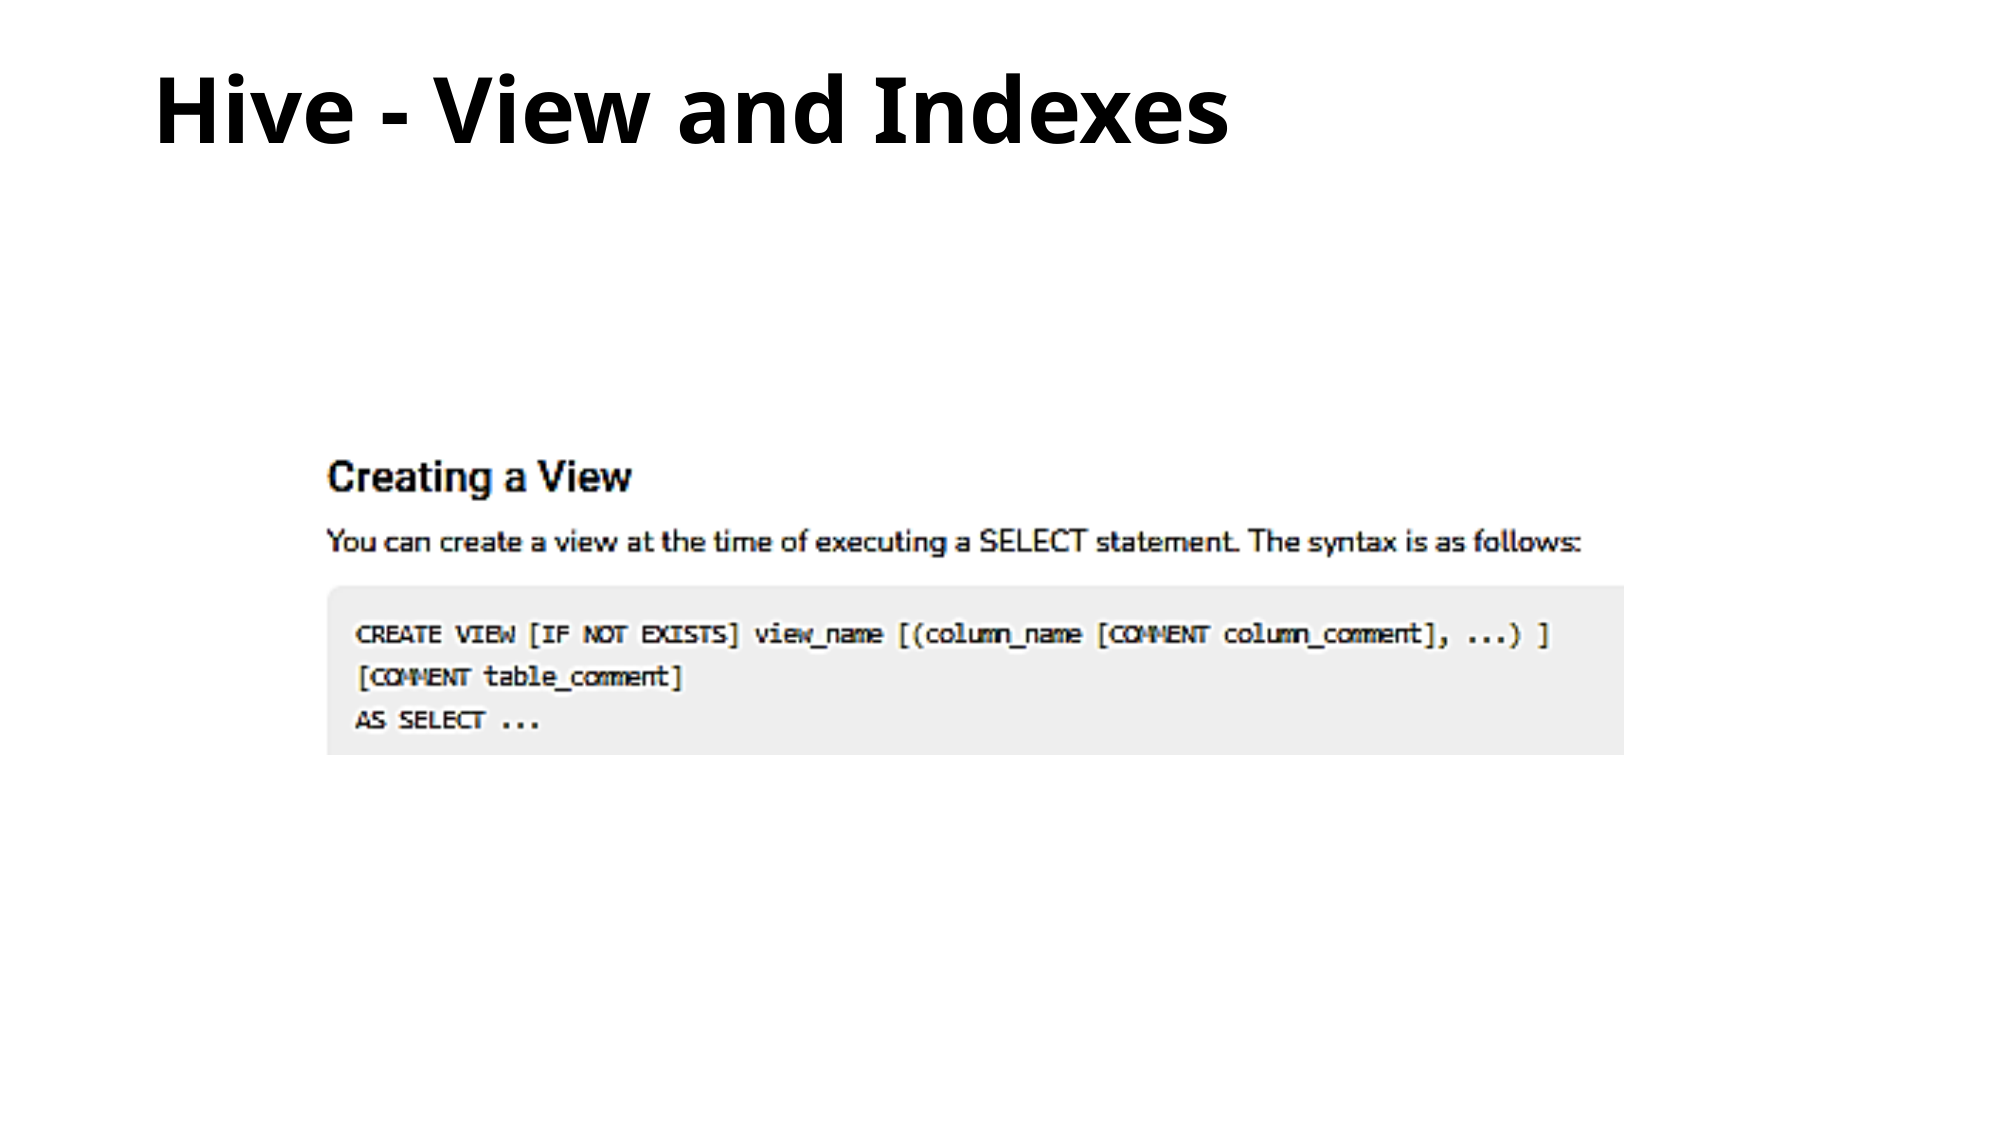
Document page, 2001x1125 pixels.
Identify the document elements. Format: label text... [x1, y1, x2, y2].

title Hive - View and Indexes [137, 59, 1863, 278]
picture [314, 444, 1624, 755]
